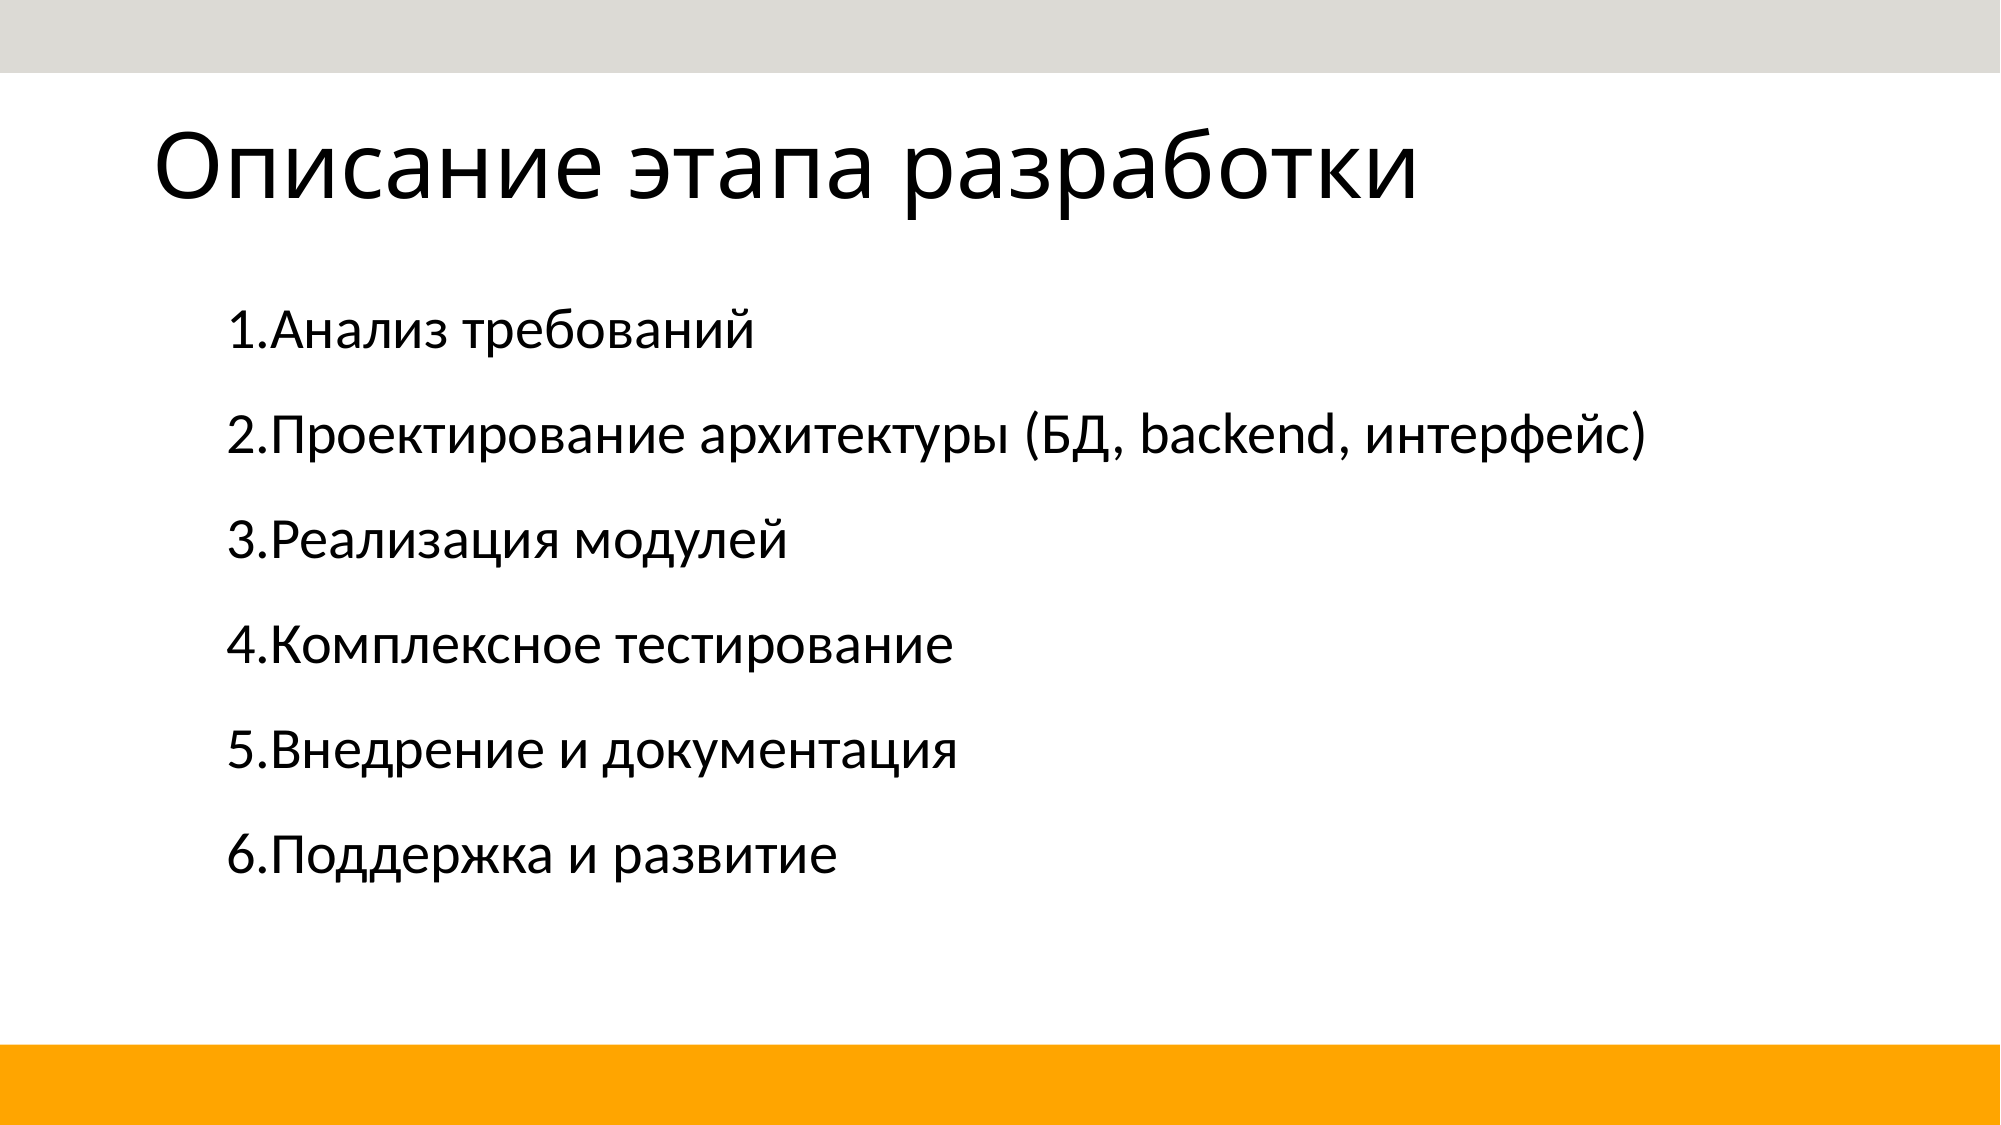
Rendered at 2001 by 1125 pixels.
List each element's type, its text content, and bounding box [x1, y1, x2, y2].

title Описание этапа разработки [137, 74, 1863, 248]
text_box [0, 1044, 2000, 1125]
text_box [0, 0, 2000, 74]
text_box Анализ требований Проектирование архитектуры (БД, backend, интерфейс) Реализация модулей Комплексное тестирование Внедрение и документация Поддержка и развитие [137, 248, 1923, 893]
